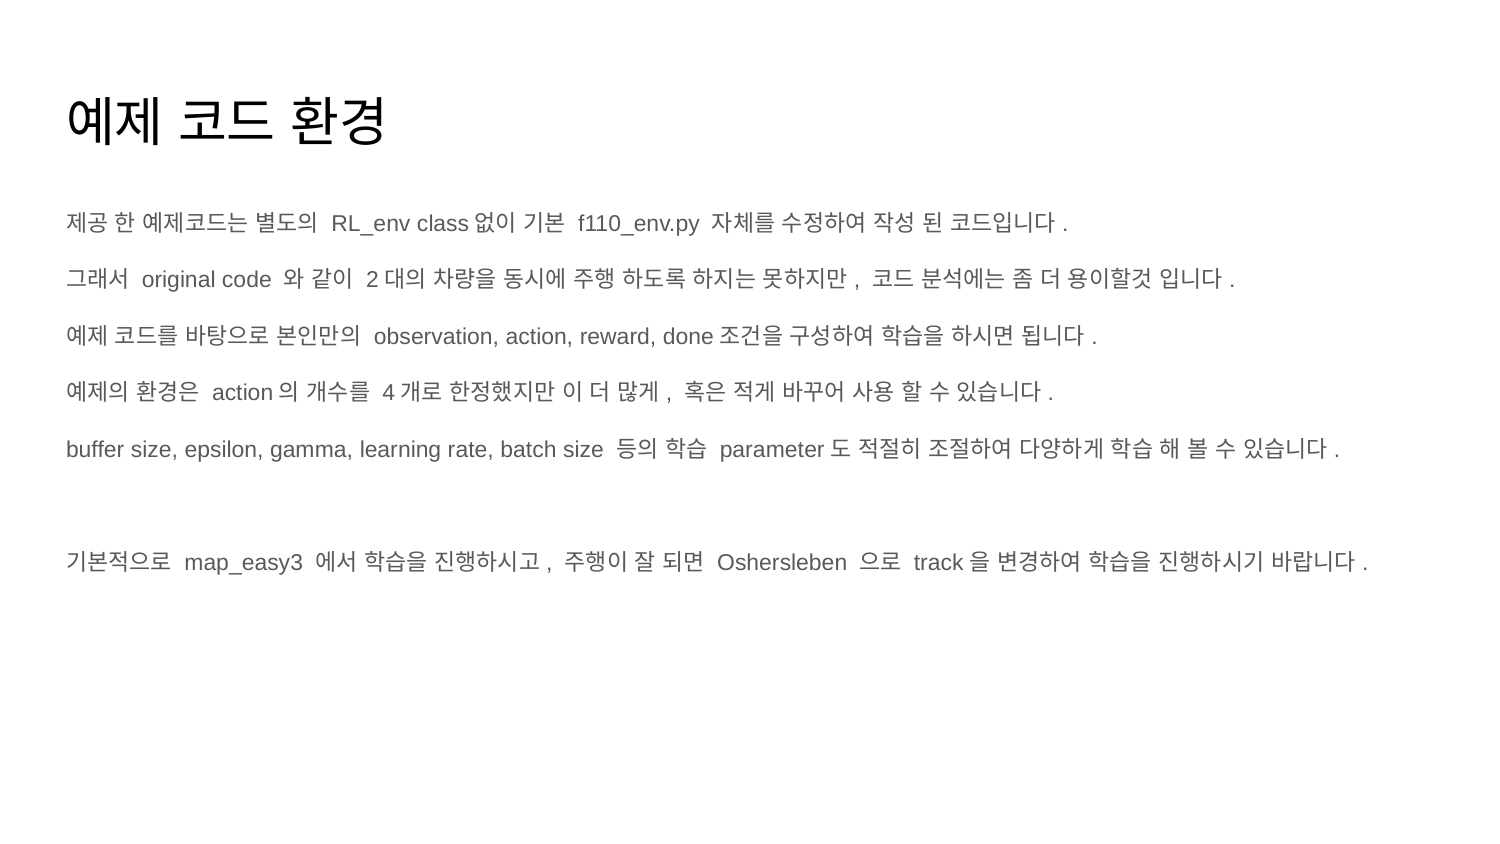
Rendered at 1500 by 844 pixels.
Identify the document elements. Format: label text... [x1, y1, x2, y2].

title 예제 코드 환경 [51, 72, 1449, 167]
list 제공 한 예제코드는 별도의 RL_env class없이 기본 f110_env.py 자체를 수정하여 작성 된 코드입니다. 그래서 original code 와 같이 2대의 차량을 동시에 주행 하도록 하지는 못하지만, 코드 분석에는 좀 더 용이할것 입니다. 예제 코드를 바탕으로 본인만의 observation, action, reward, done조건을 구성하여 학습을 하시면 됩니다. 예제의 환경은 action의 개수를 4개로 한정했지만 이 더 많게, 혹은 적게 바꾸어 사용 할 수 있습니다. buffer size, epsilon, gamma, learning rate, batch size 등의 학습 parameter도 적절히 조절하여 다양하게 학습 해 볼 수 있습니다. 기본적으로 map_easy3 에서 학습을 진행하시고, 주행이 잘 되면 Oshersleben 으로 track을 변경하여 학습을 진행하시기 바랍니다. [51, 189, 1449, 750]
